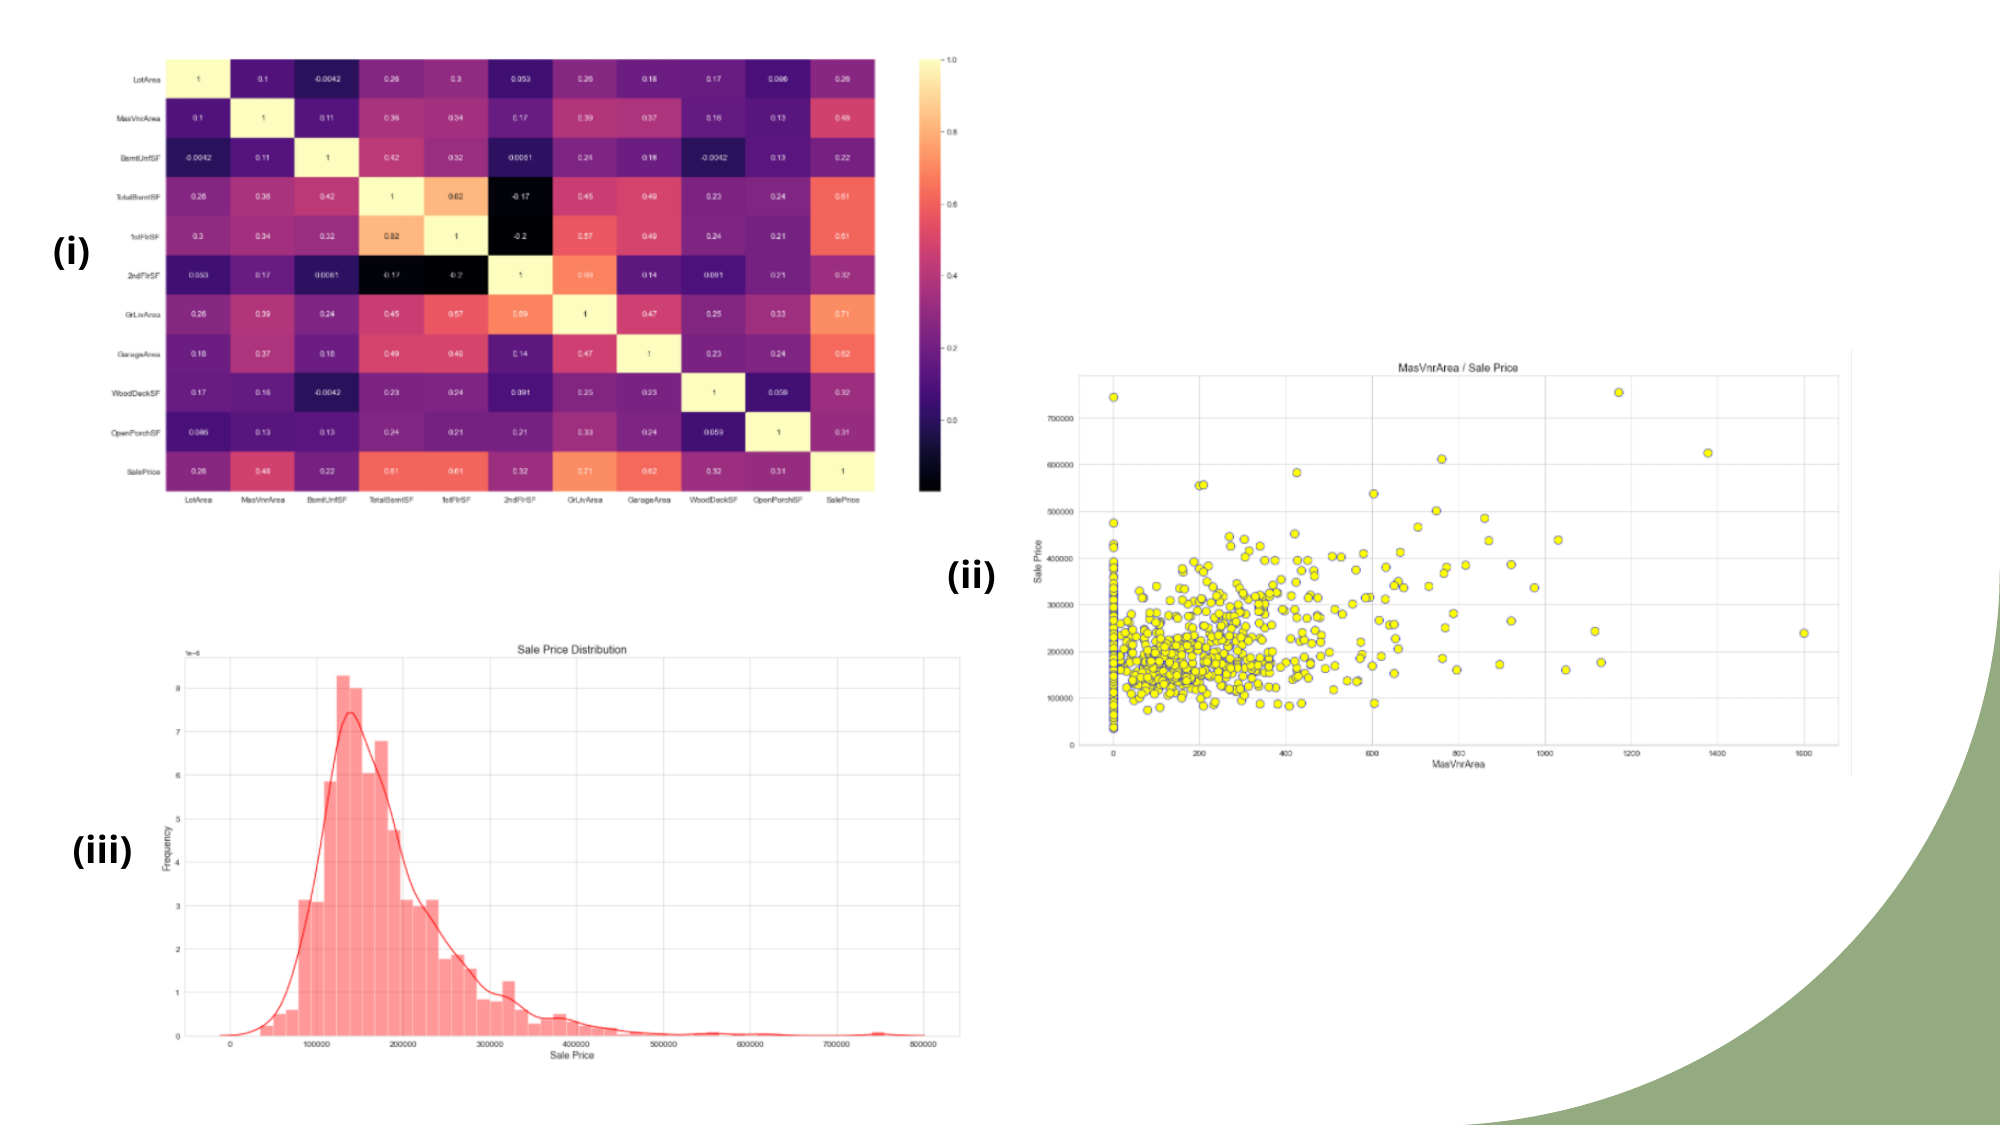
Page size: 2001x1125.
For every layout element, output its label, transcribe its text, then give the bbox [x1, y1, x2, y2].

picture [999, 349, 1852, 776]
text_box (iii) [57, 818, 143, 879]
text_box (i) [38, 219, 87, 280]
picture [143, 634, 972, 1064]
text_box (ii) [932, 543, 999, 603]
picture [87, 47, 972, 513]
